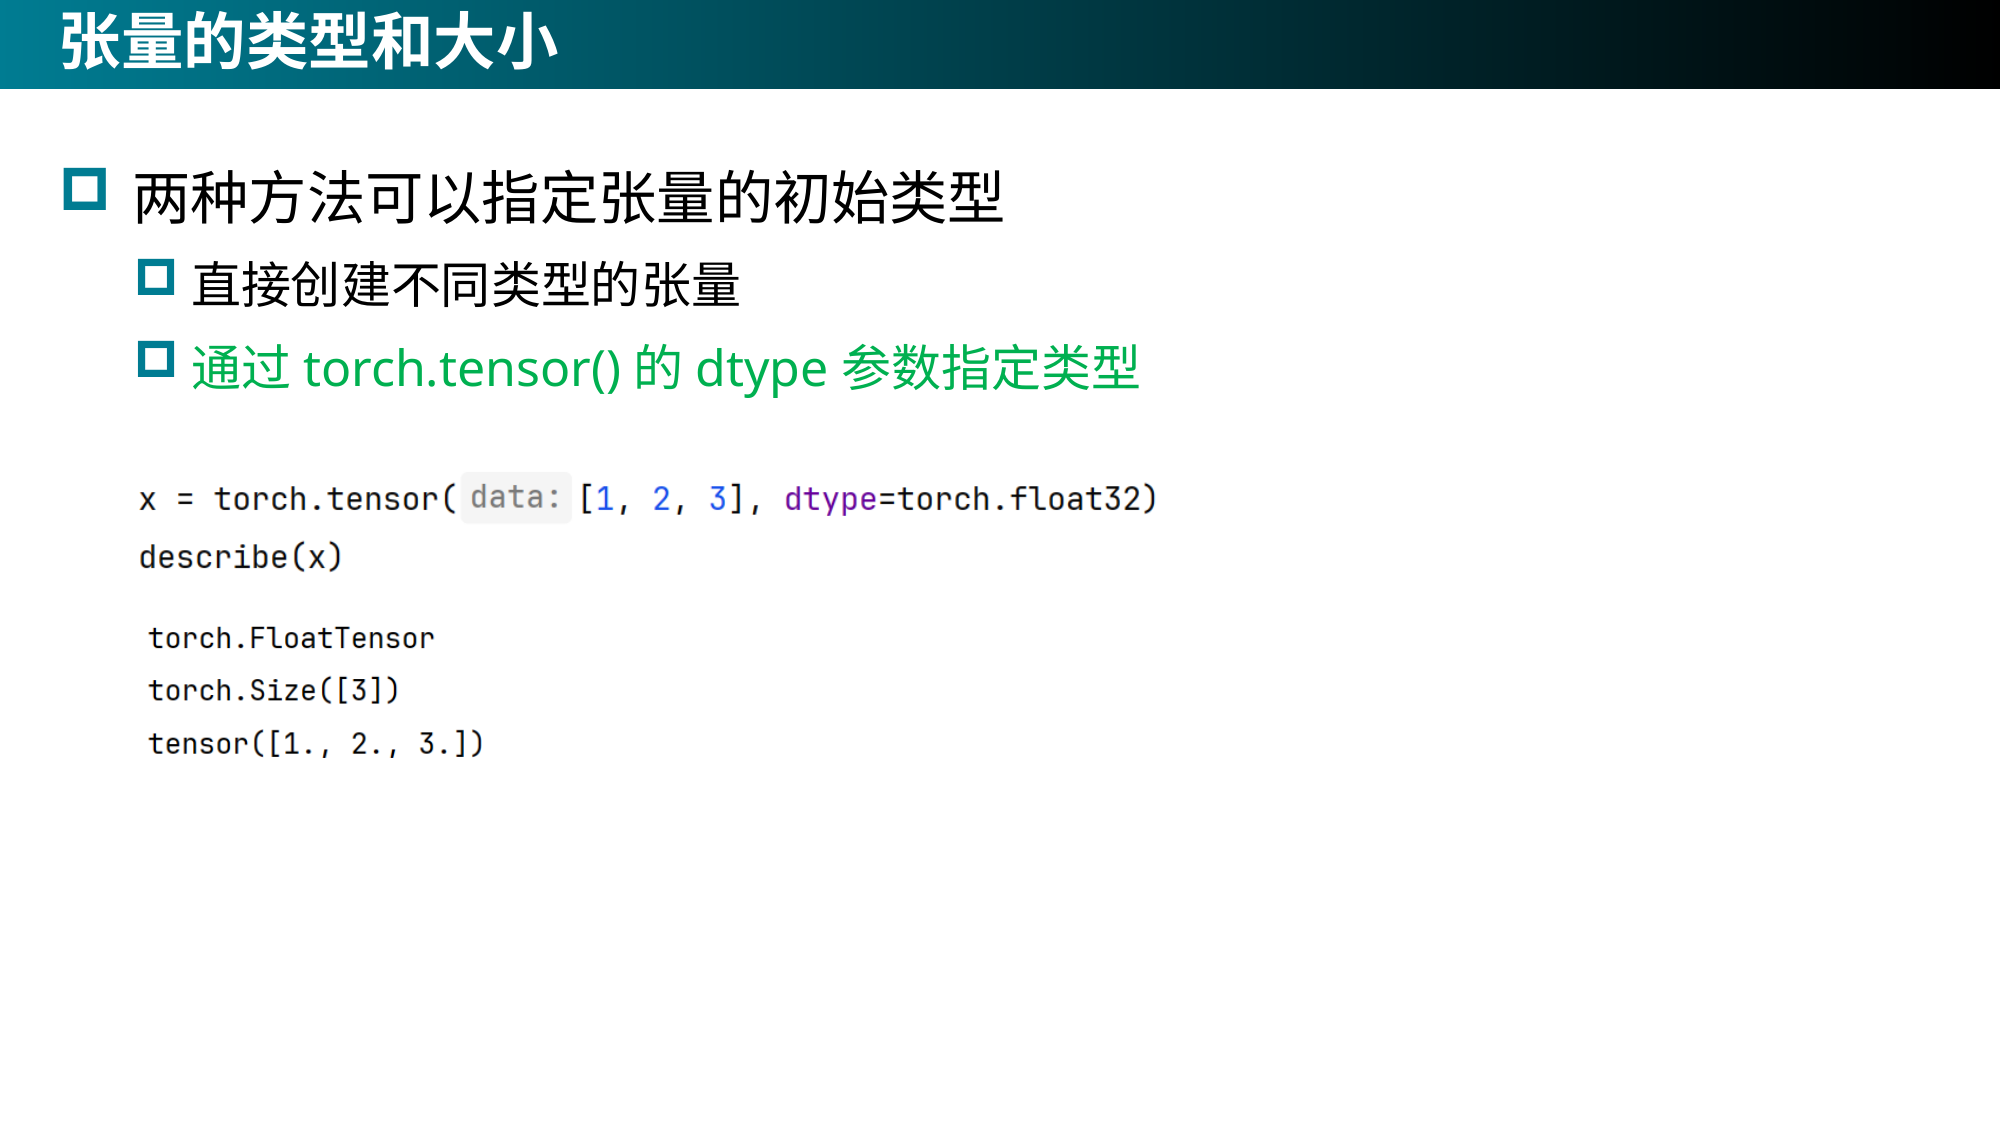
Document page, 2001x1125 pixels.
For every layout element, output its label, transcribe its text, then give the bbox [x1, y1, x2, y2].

picture [137, 614, 521, 774]
title 张量的类型和大小 [0, 0, 2000, 88]
picture [137, 465, 1187, 593]
list 两种方法可以指定张量的初始类型 直接创建不同类型的张量 通过torch.tensor()的dtype参数指定类型 [0, 88, 2000, 1094]
